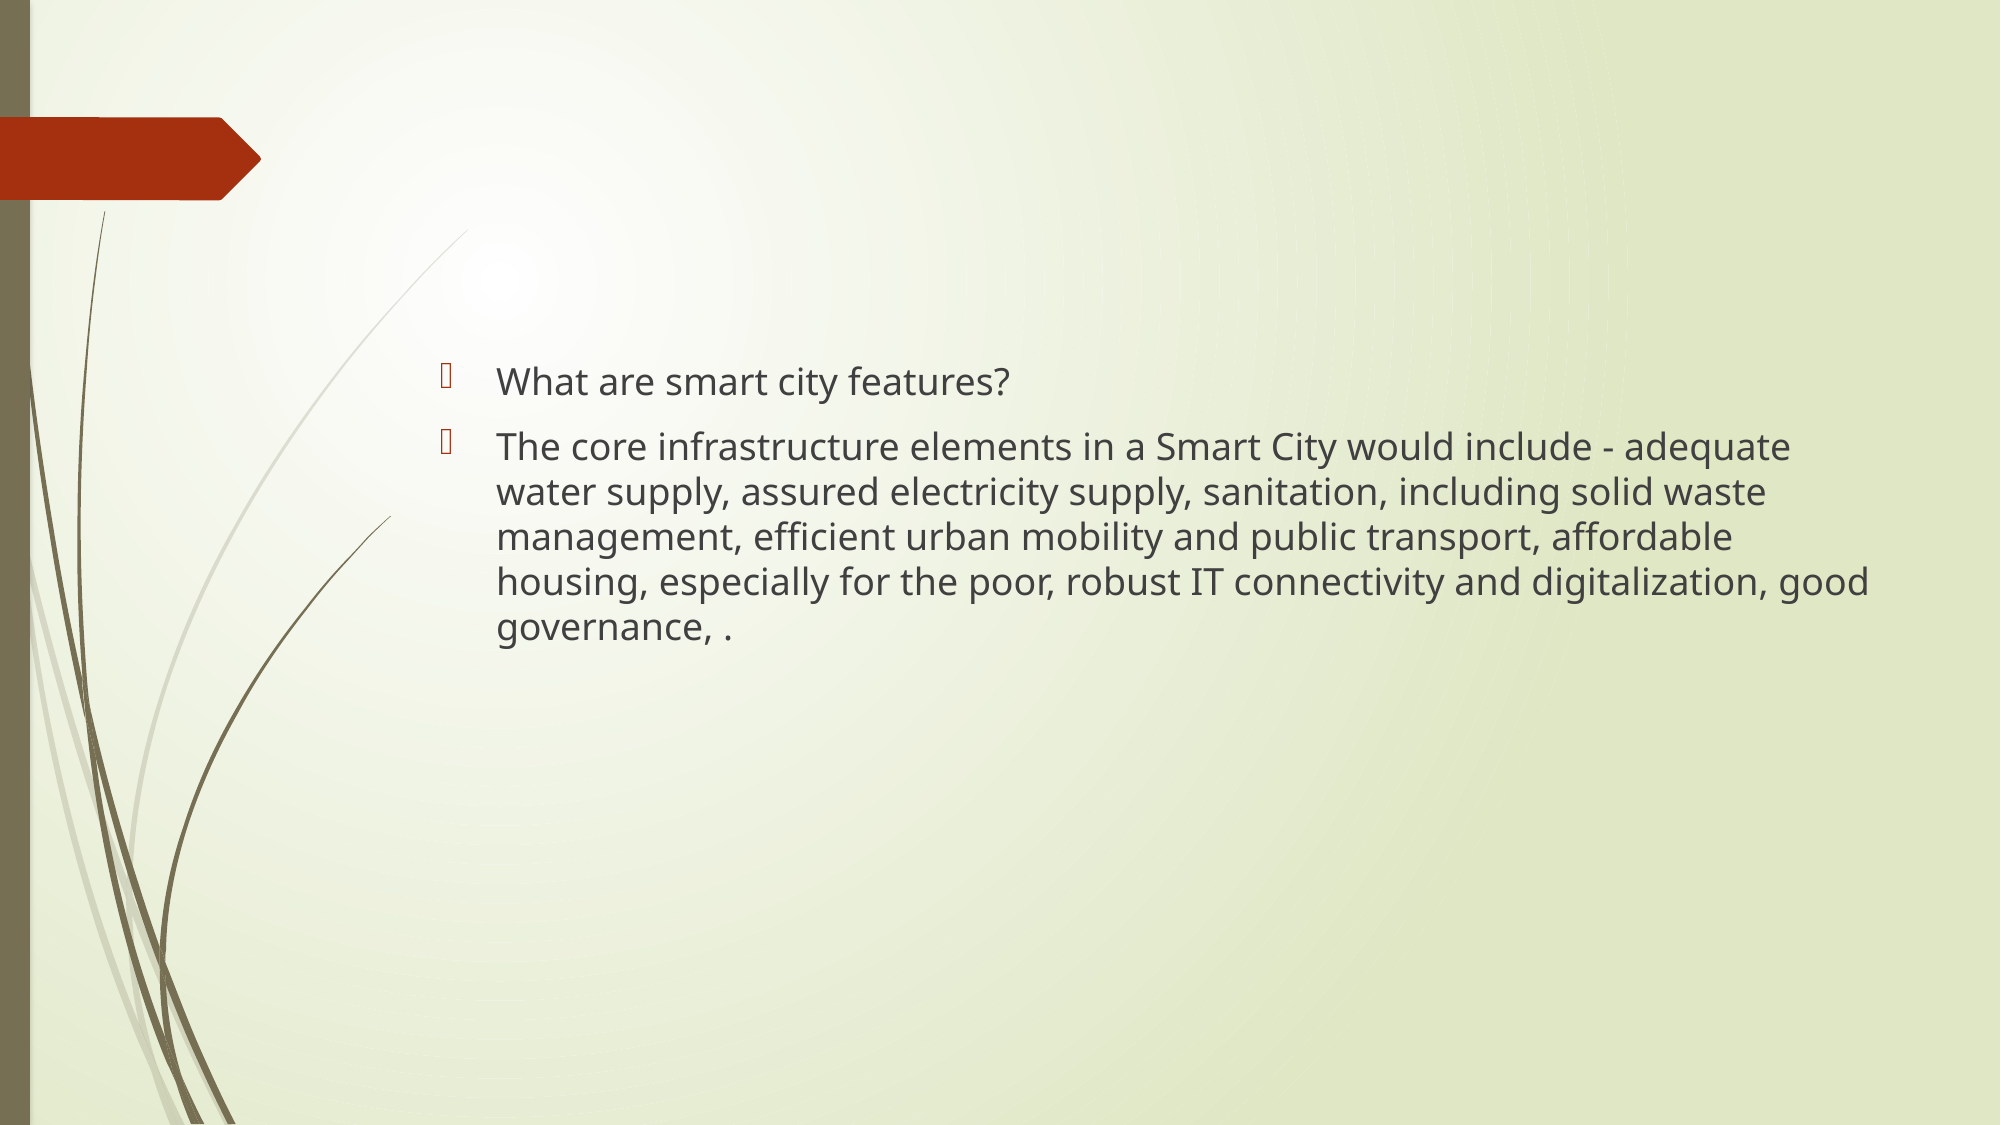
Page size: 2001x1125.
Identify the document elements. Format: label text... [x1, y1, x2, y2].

list What are smart city features? The core infrastructure elements in a Smart City would include - adequate water supply, assured electricity supply, sanitation, including solid waste management, efficient urban mobility and public transport, affordable housing, especially for the poor, robust IT connectivity and digitalization, good governance, . [424, 350, 1888, 970]
